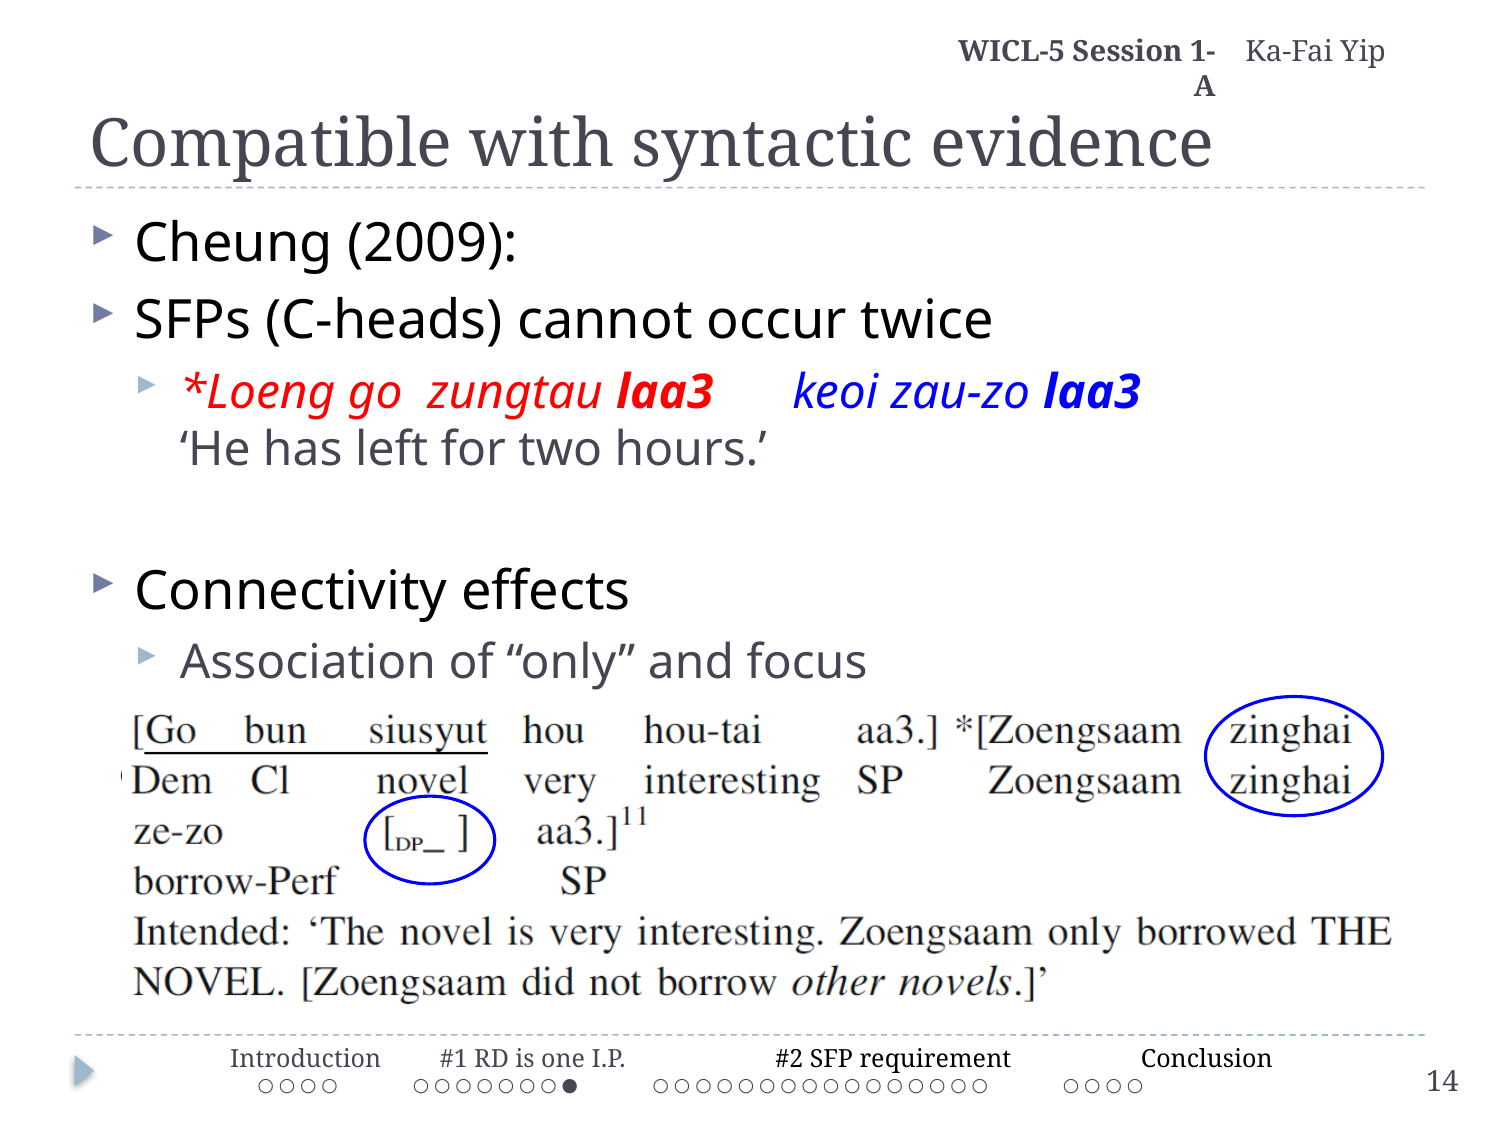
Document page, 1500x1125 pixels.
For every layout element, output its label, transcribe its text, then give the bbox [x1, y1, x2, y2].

slide_number 14 [1411, 1055, 1483, 1116]
list Cheung (2009): SFPs (C-heads) cannot occur twice *Loeng go zungtau laa3 keoi zau-zo laa3 ‘He has left for two hours.’ Connectivity effects Association of “only” and focus [75, 200, 1425, 1010]
text_box Introduction #1 RD is one I.P. #2 SFP requirement Conclusion ○ ○ ○ ○ ○ ○ ○ ○ ○ ○ ○ ● ○ ○ ○ ○ ○ ○ ○ ○ ○ ○ ○ ○ ○ ○ ○ ○ ○ ○ ○ ○ [182, 1035, 1353, 1118]
slide_number Ka-Fai Yip [1231, 24, 1420, 85]
picture [122, 705, 1409, 1014]
text_box [1244, 694, 1344, 705]
footer WICL-5 Session 1-A [927, 24, 1231, 85]
title Compatible with syntactic evidence [75, 24, 1425, 188]
